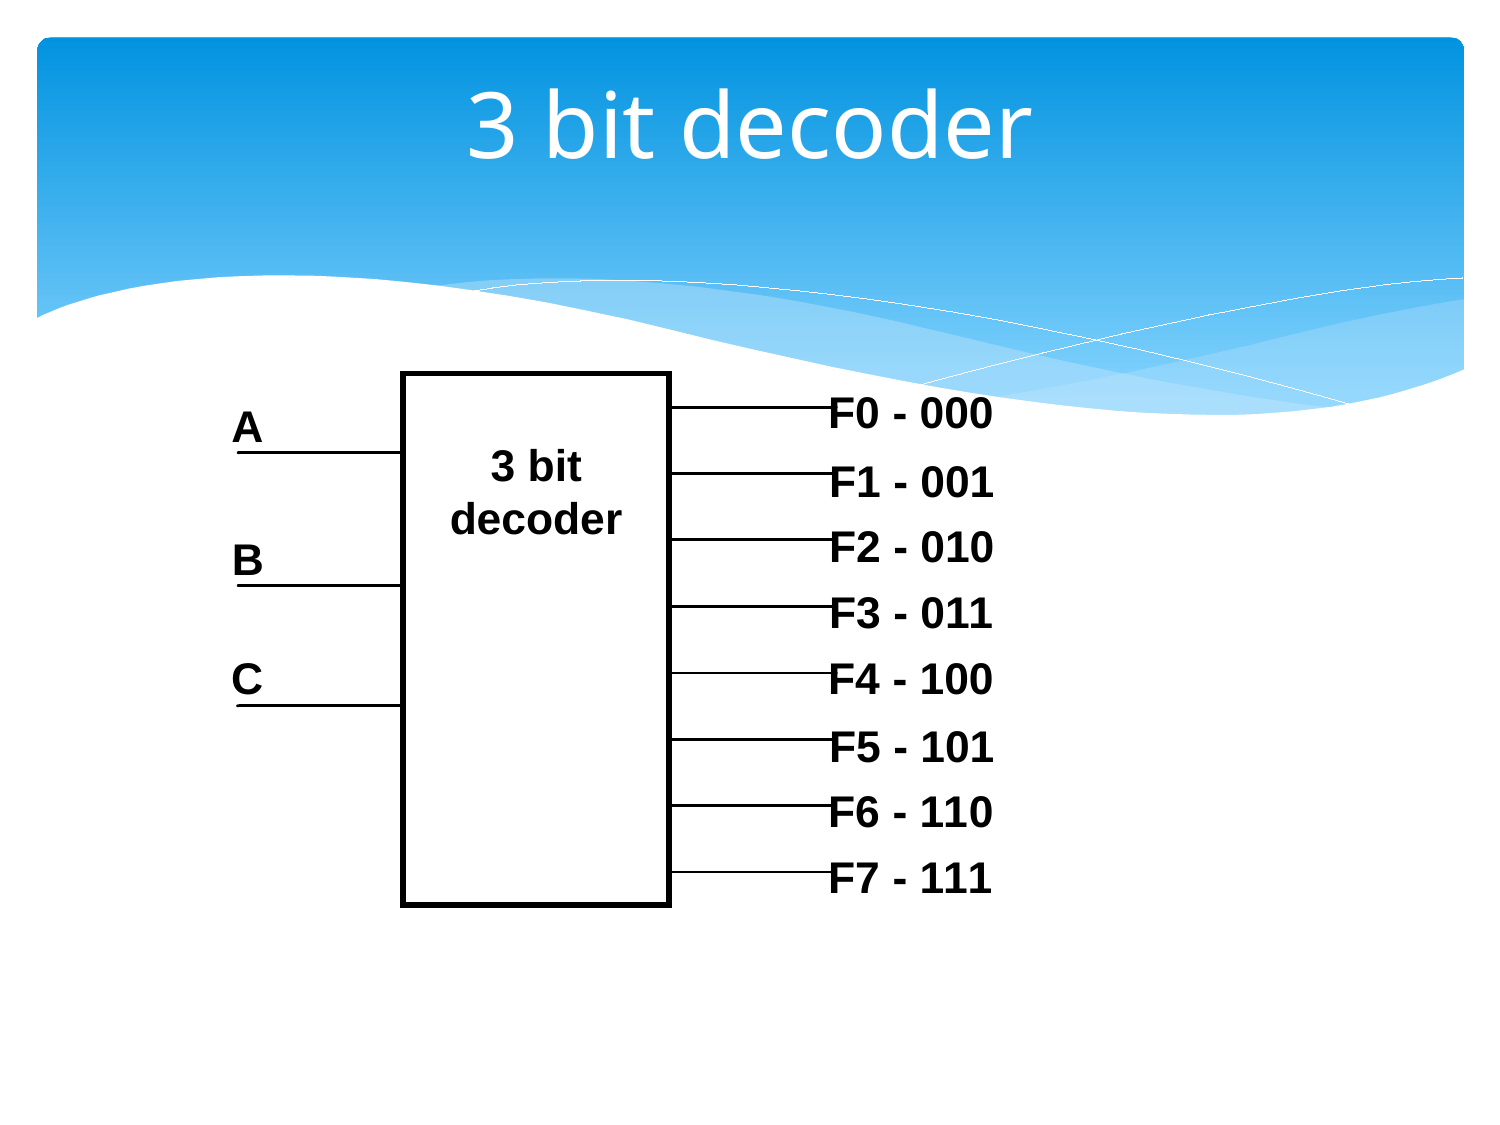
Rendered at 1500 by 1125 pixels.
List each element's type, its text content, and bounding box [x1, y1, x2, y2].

title 3 bit decoder [75, 55, 1425, 188]
picture [171, 349, 1500, 938]
